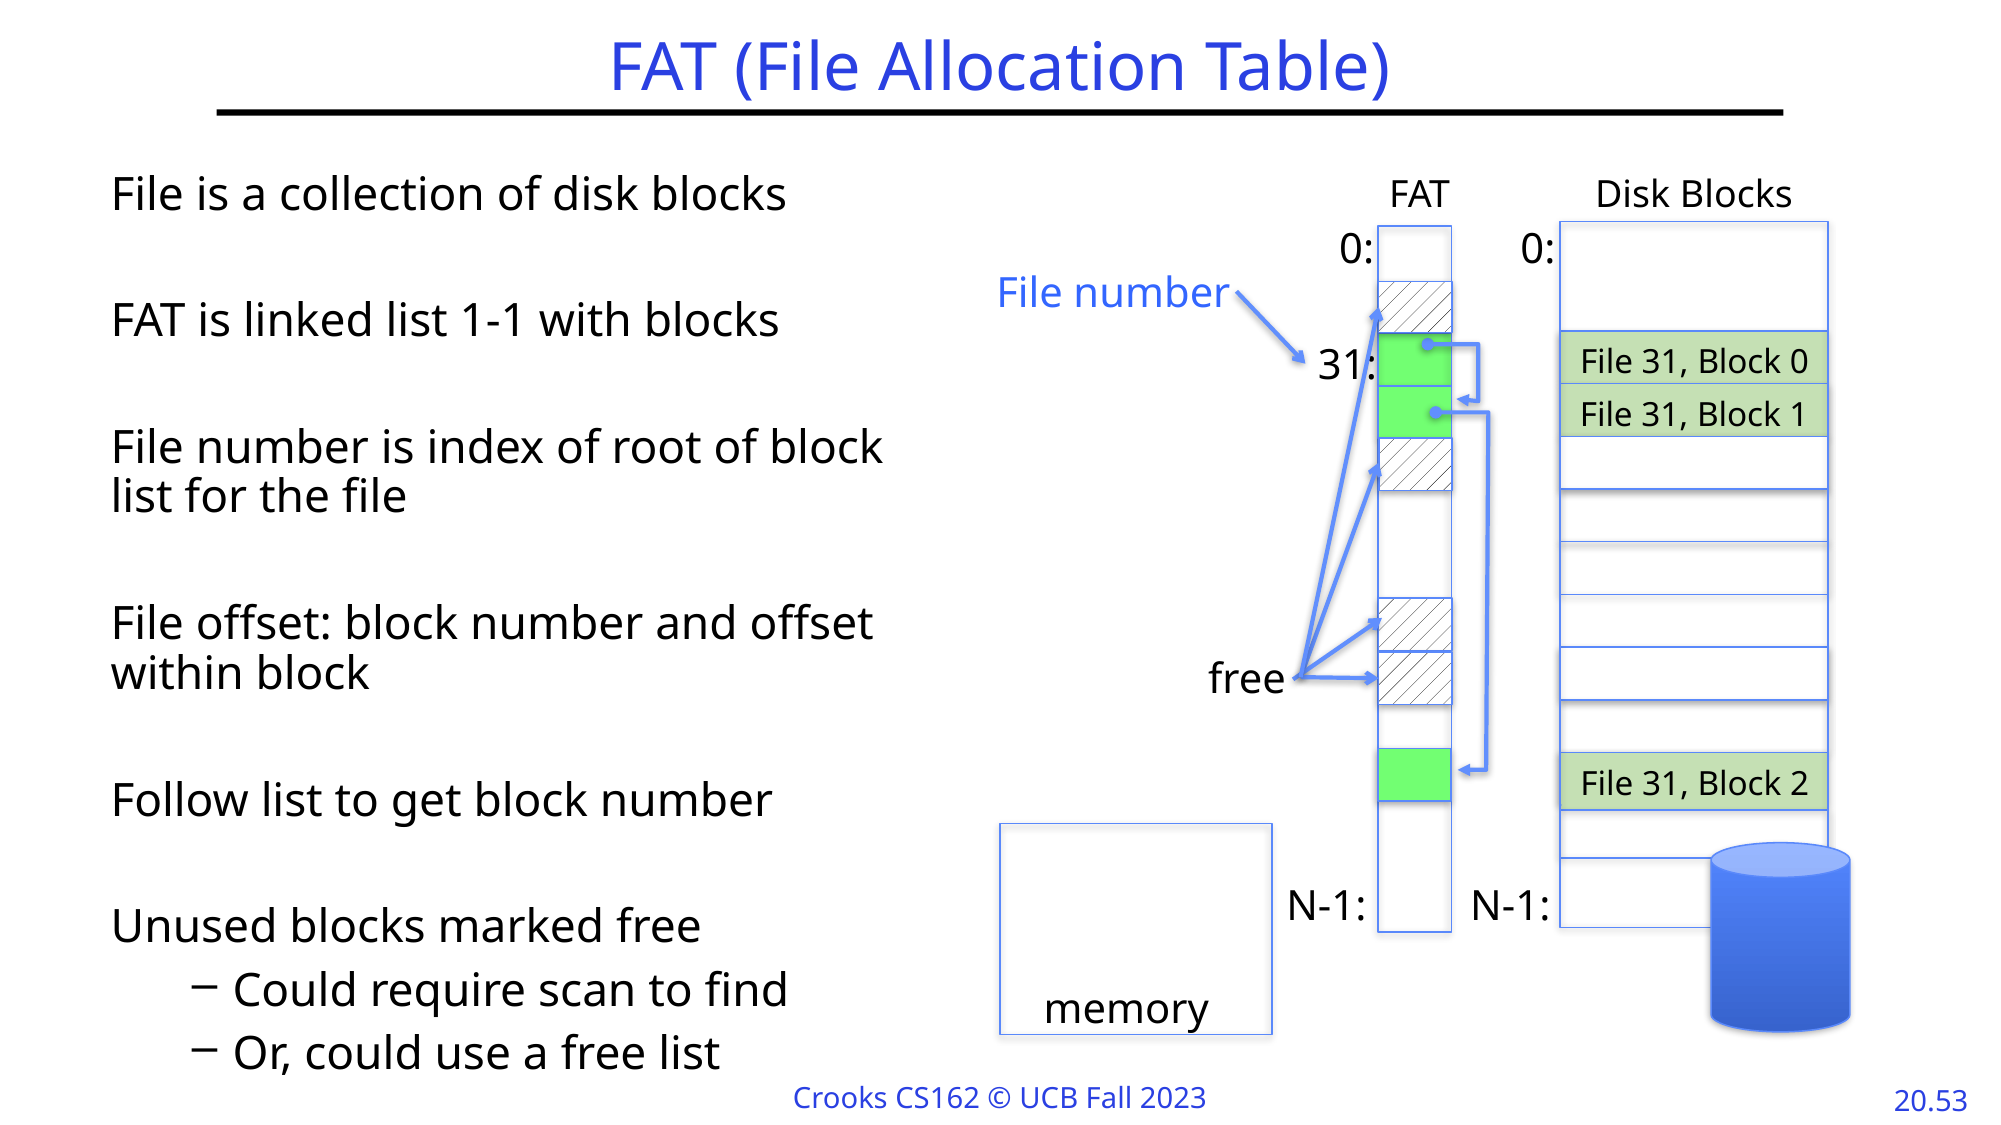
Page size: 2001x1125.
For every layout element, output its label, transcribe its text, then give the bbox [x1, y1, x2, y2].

text_box 0: [1324, 214, 1390, 256]
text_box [1559, 330, 1829, 383]
text_box [1559, 816, 1829, 928]
text_box [1377, 810, 1452, 933]
text_box [1710, 841, 1851, 1033]
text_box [1559, 383, 1829, 442]
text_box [1458, 343, 1479, 410]
text_box [1559, 221, 1829, 330]
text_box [1377, 412, 1489, 802]
text_box N-1: [1276, 871, 1382, 937]
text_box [1559, 752, 1829, 811]
text_box [1559, 448, 1829, 752]
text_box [986, 257, 1392, 397]
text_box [1195, 281, 1453, 711]
text_box [999, 823, 1273, 1035]
text_box N-1: [1454, 871, 1567, 937]
text_box FAT [1374, 162, 1465, 223]
text_box 0: [1502, 214, 1573, 279]
text_box Disk Blocks [1565, 162, 1823, 219]
text_box memory [1028, 974, 1224, 1040]
title FAT (File Allocation Table) [216, 24, 1784, 113]
list File is a collection of disk blocks FAT is linked list 1-1 with blocks File number is index of root of block list for the file File offset: block number and offset within block Follow list to get block number Unused blocks marked free Could require scan to find Or, could use a free list [95, 162, 969, 1088]
text_box [1390, 225, 1452, 279]
